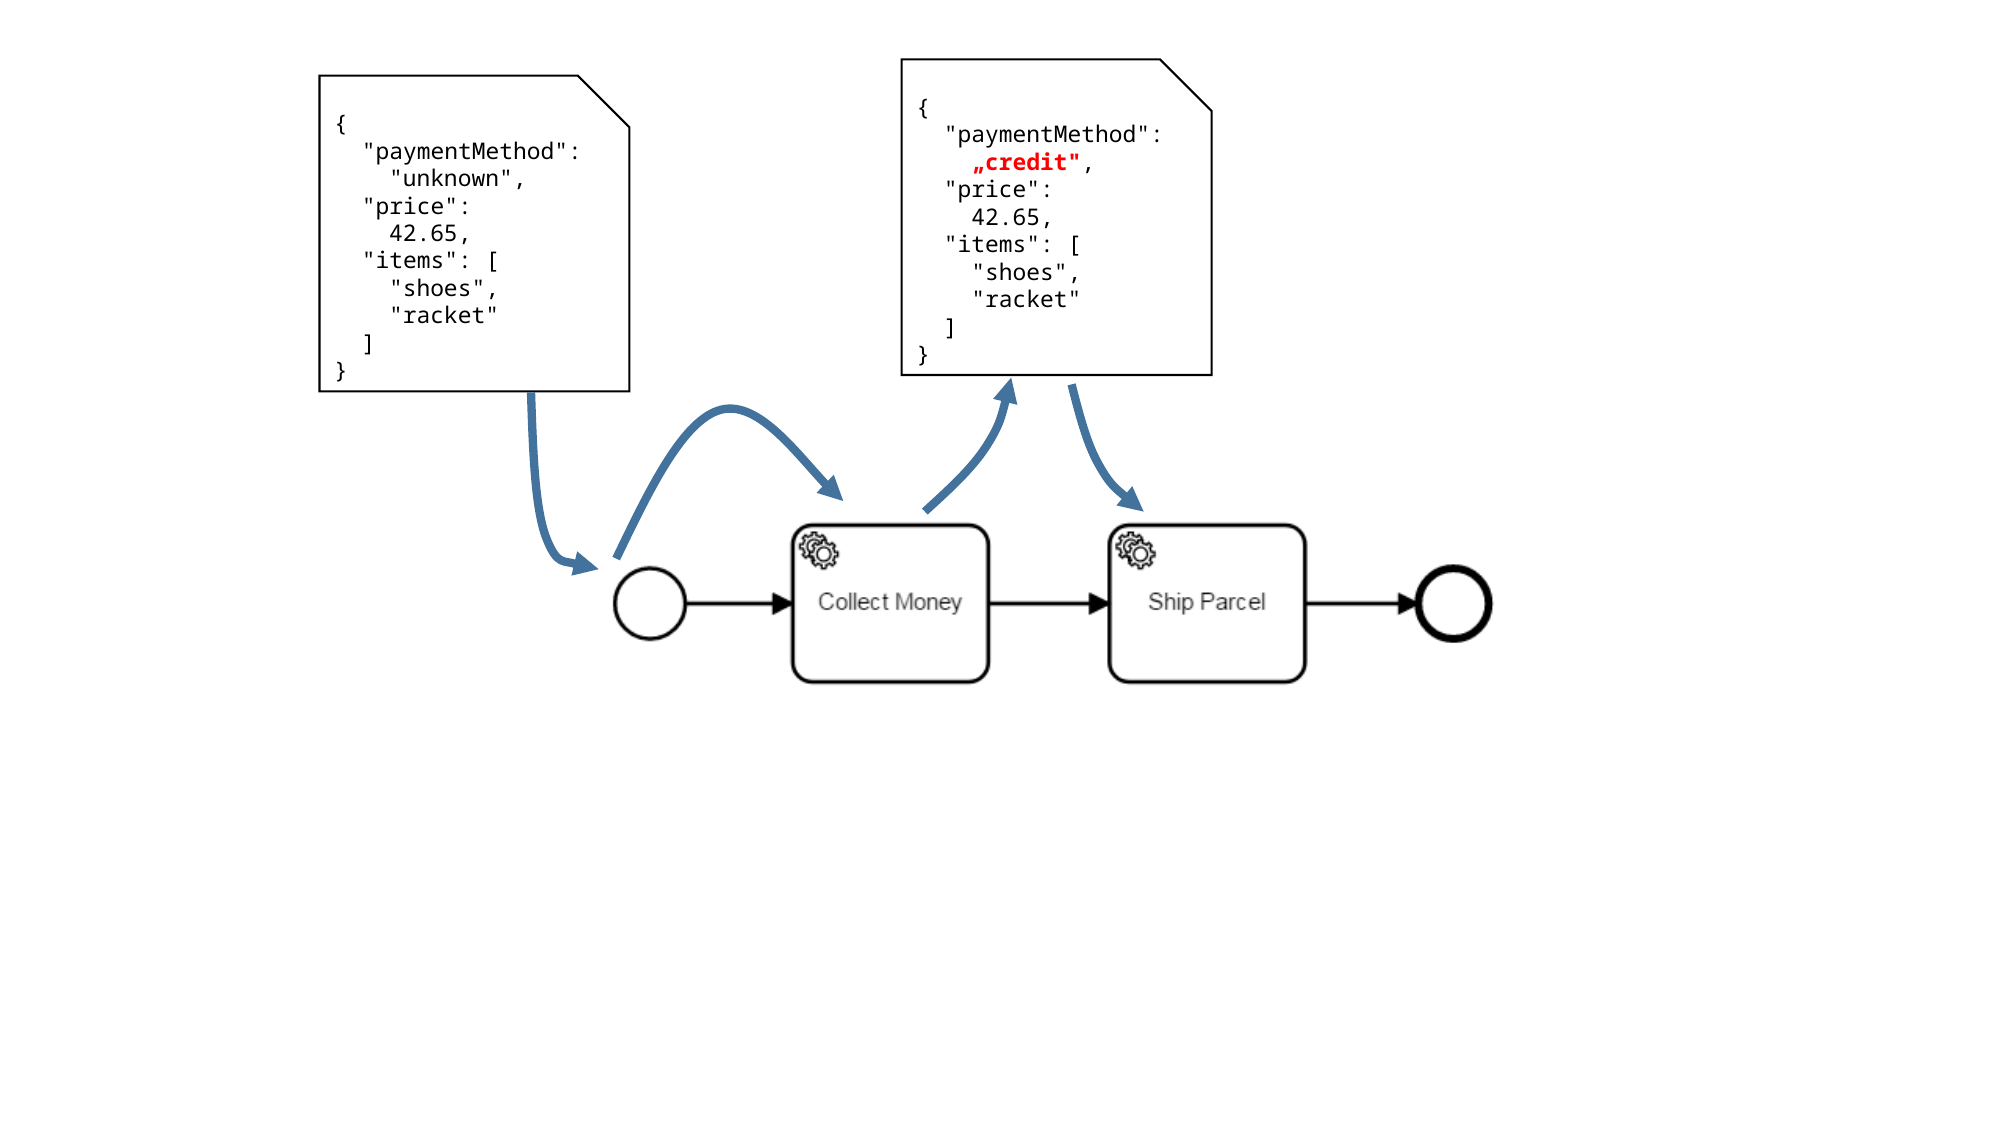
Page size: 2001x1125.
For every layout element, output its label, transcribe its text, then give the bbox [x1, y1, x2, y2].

text_box [1070, 384, 1112, 455]
text_box [529, 392, 555, 532]
picture [543, 455, 1552, 748]
text_box [961, 377, 1015, 455]
text_box { "paymentMethod": "unknown", "price": 42.65, "items": [ "shoes", "racket" ] } [318, 74, 631, 393]
text_box [670, 407, 801, 455]
text_box { "paymentMethod": „credit", "price": 42.65, "items": [ "shoes", "racket" ] } [900, 58, 1213, 377]
